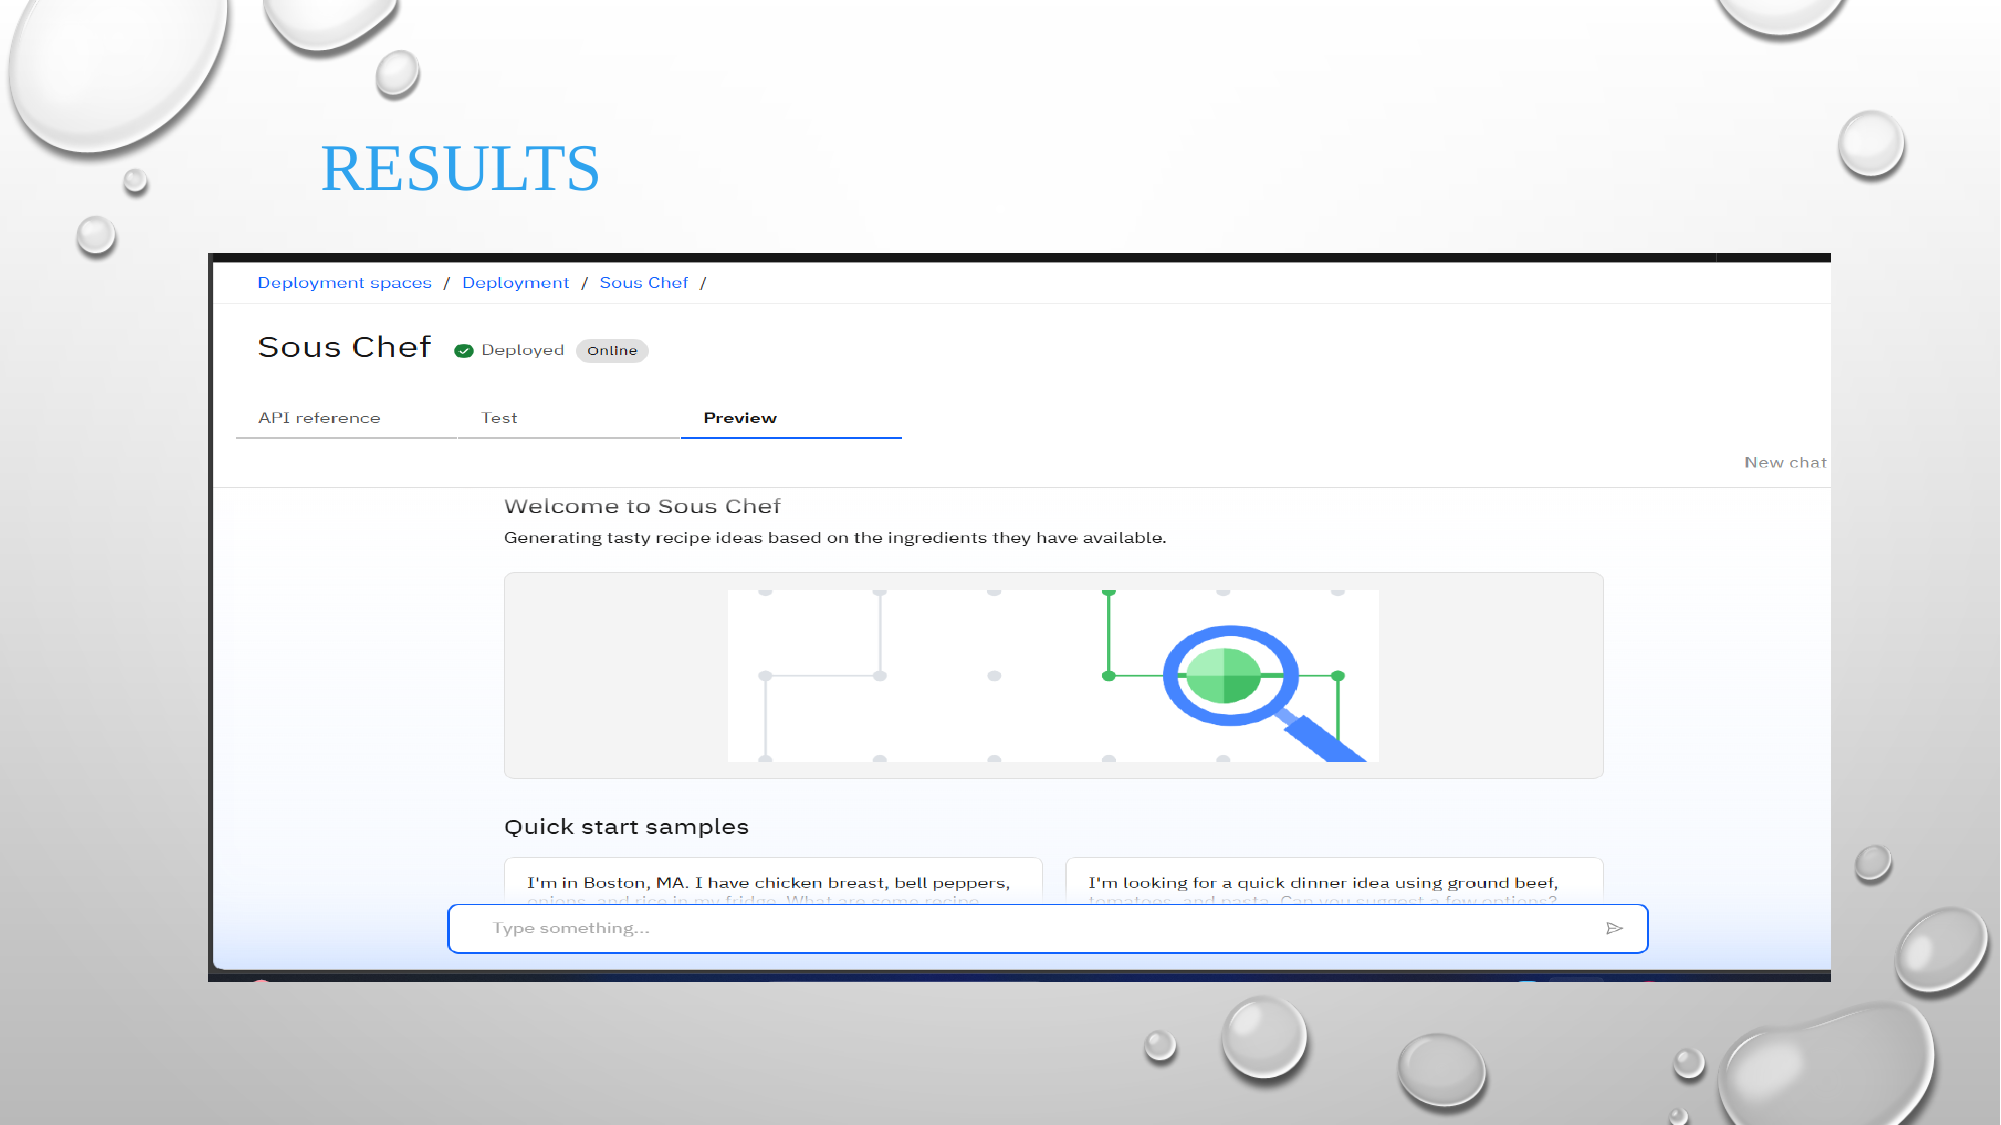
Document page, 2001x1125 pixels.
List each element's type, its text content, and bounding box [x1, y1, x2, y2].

title Results [149, 101, 774, 237]
picture [0, 0, 2000, 1125]
